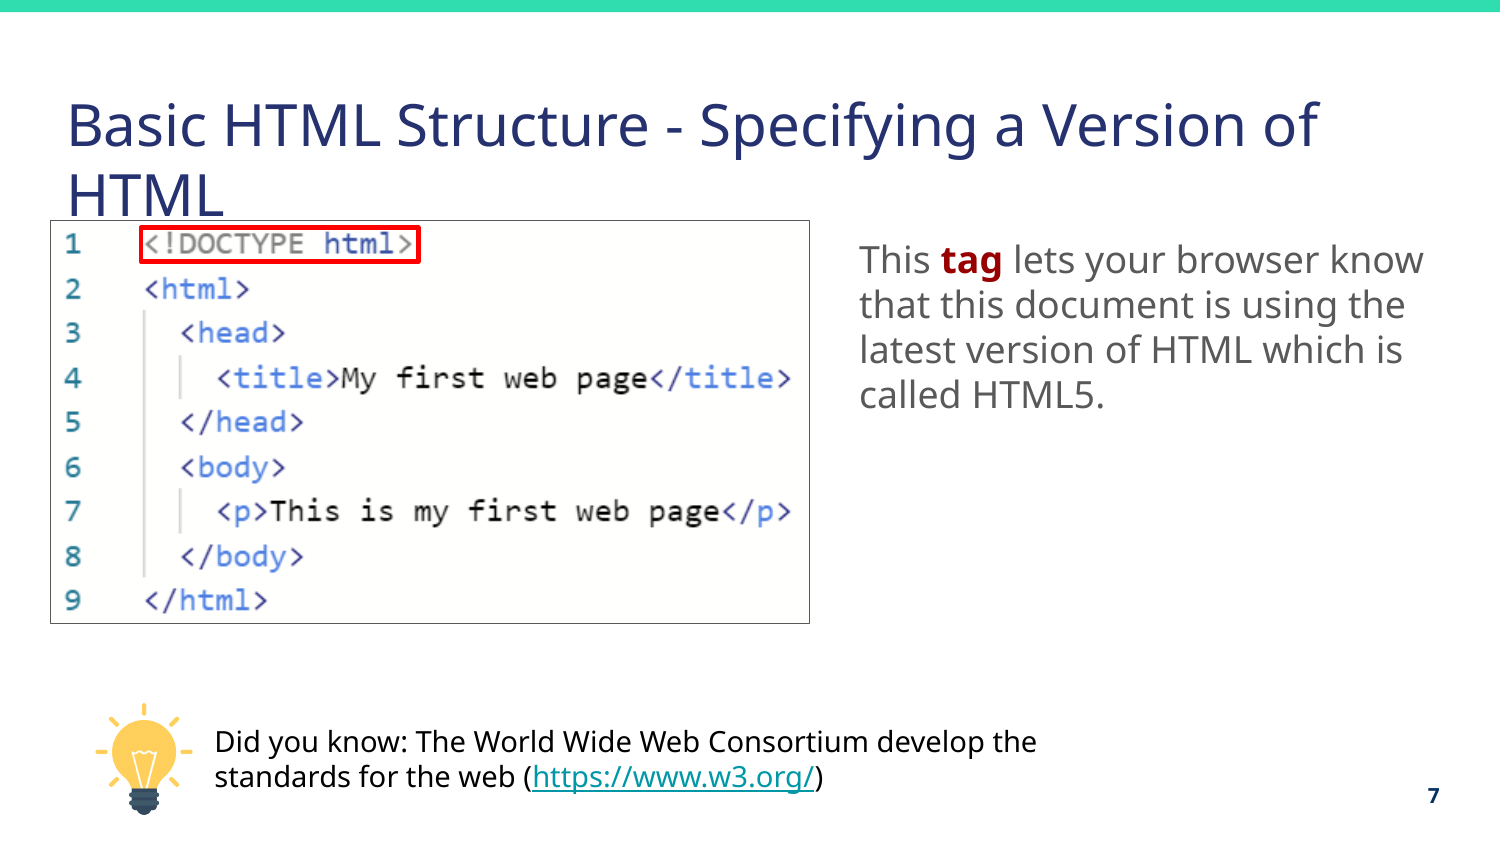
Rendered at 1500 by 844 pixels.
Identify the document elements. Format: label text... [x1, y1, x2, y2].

title Basic HTML Structure - Specifying a Version of HTML [51, 72, 1449, 167]
picture [50, 220, 810, 623]
text_box Did you know: The World Wide Web Consortium develop the standards for the web (https://www.w3.org/) [204, 708, 1095, 814]
text_box This tag lets your browser know that this document is using the latest version of HTML which is called HTML5. [844, 221, 1455, 566]
picture [88, 703, 200, 815]
text_box 7 [1364, 764, 1455, 830]
